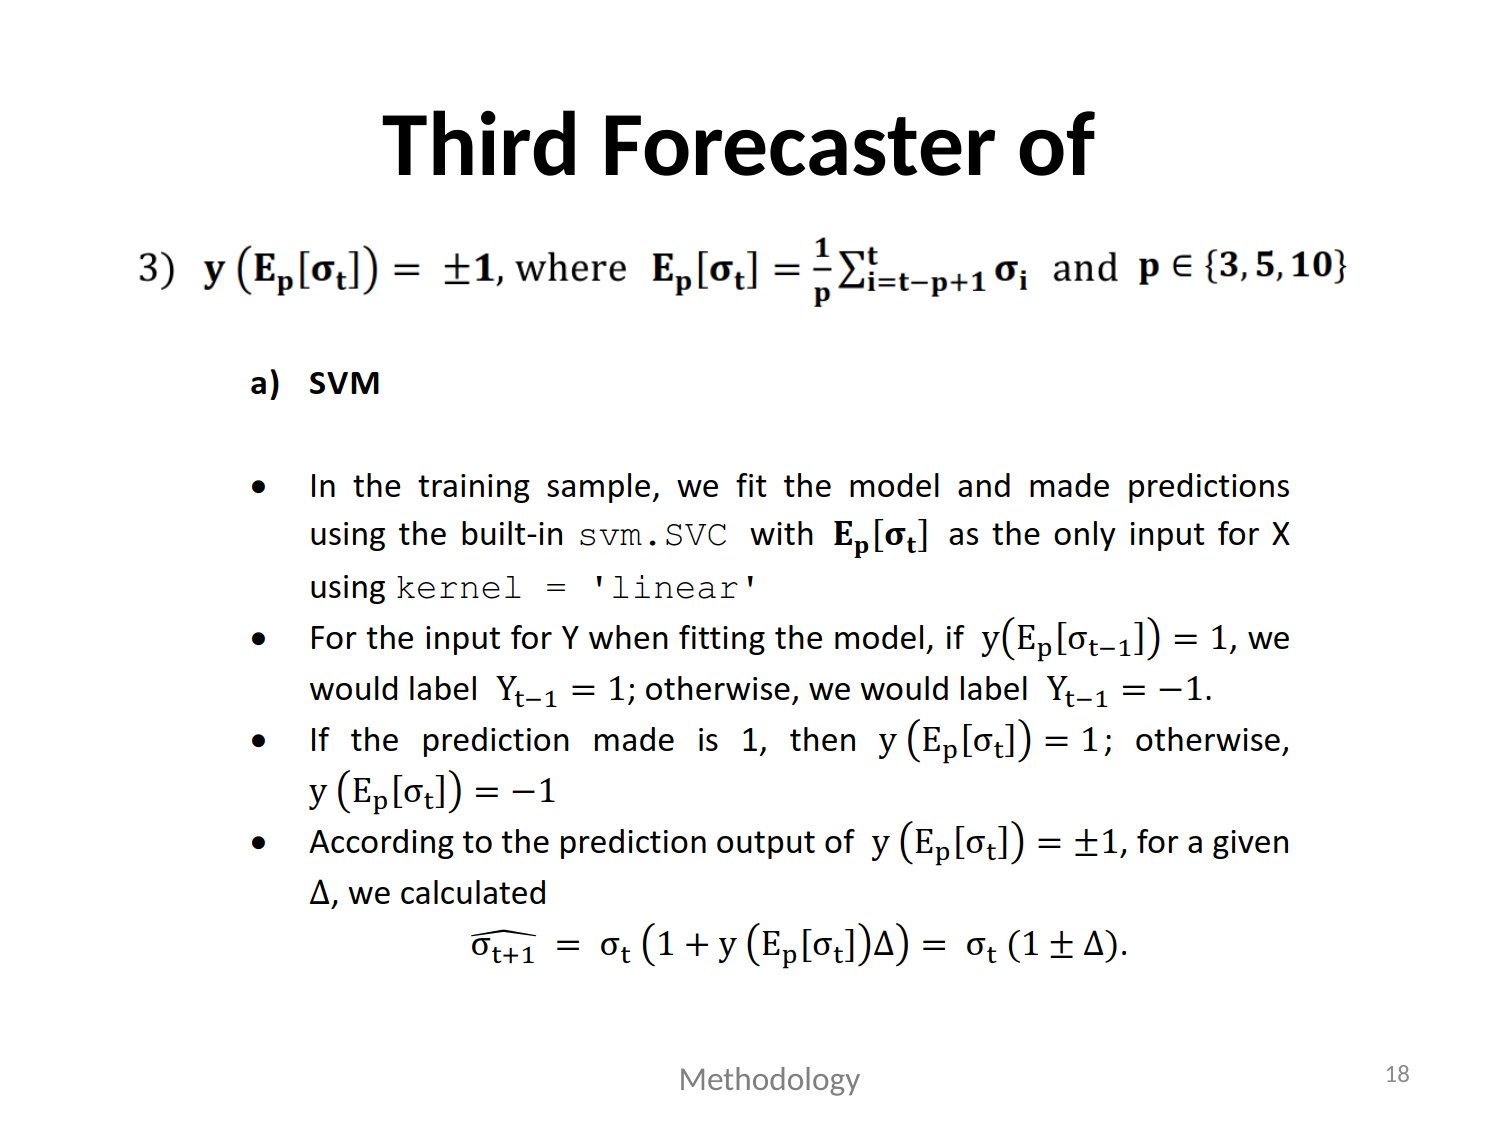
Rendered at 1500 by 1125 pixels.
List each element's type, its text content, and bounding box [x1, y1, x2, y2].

picture [238, 359, 1302, 976]
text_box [123, 231, 1351, 308]
text_box Methodology [663, 1049, 876, 1105]
slide_number 18 [1074, 1042, 1425, 1103]
